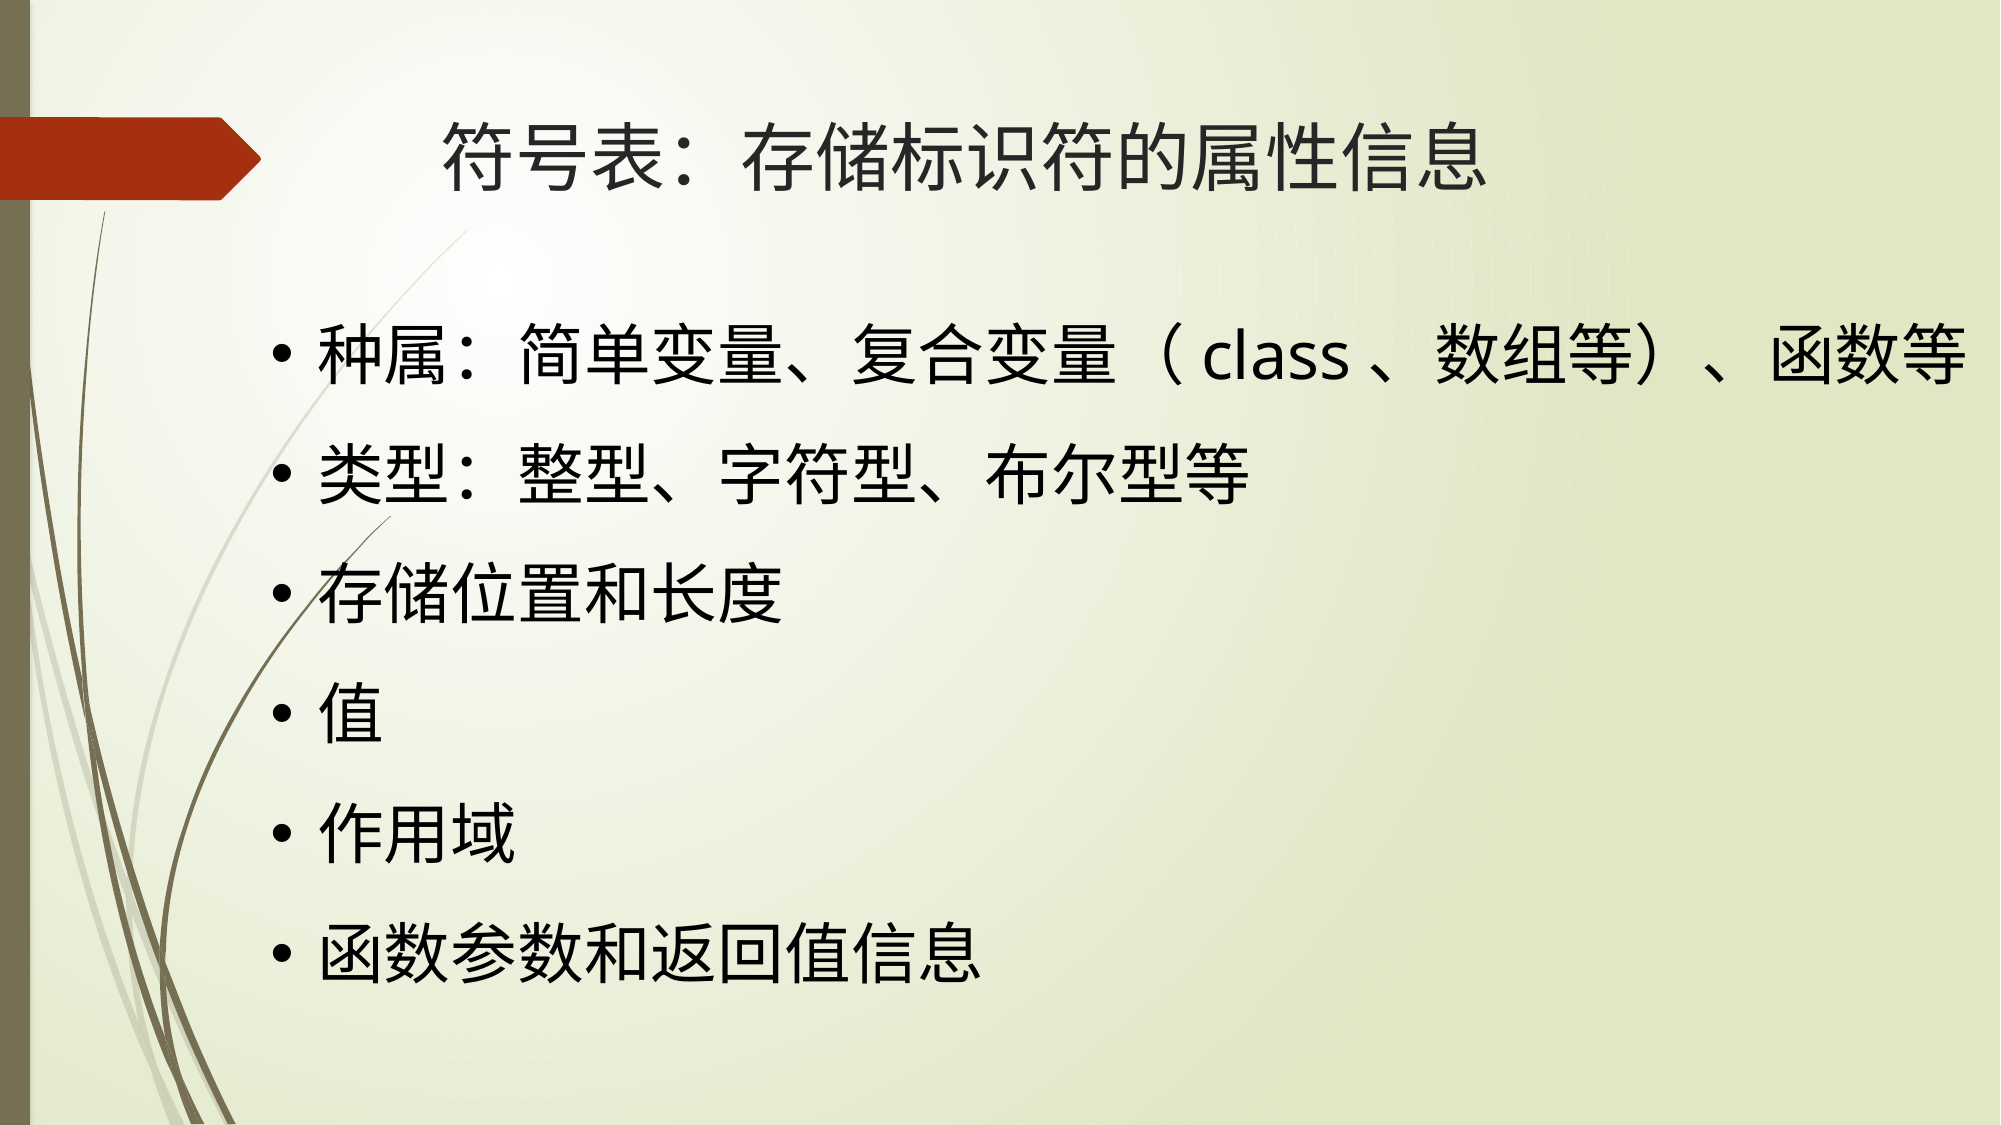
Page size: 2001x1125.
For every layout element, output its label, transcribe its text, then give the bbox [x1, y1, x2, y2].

text_box 种属：简单变量、复合变量（class、数组等）、函数等 类型：整型、字符型、布尔型等 存储位置和长度 值 作用域 函数参数和返回值信息 [255, 265, 1984, 1000]
title 符号表：存储标识符的属性信息 [425, 102, 1888, 265]
